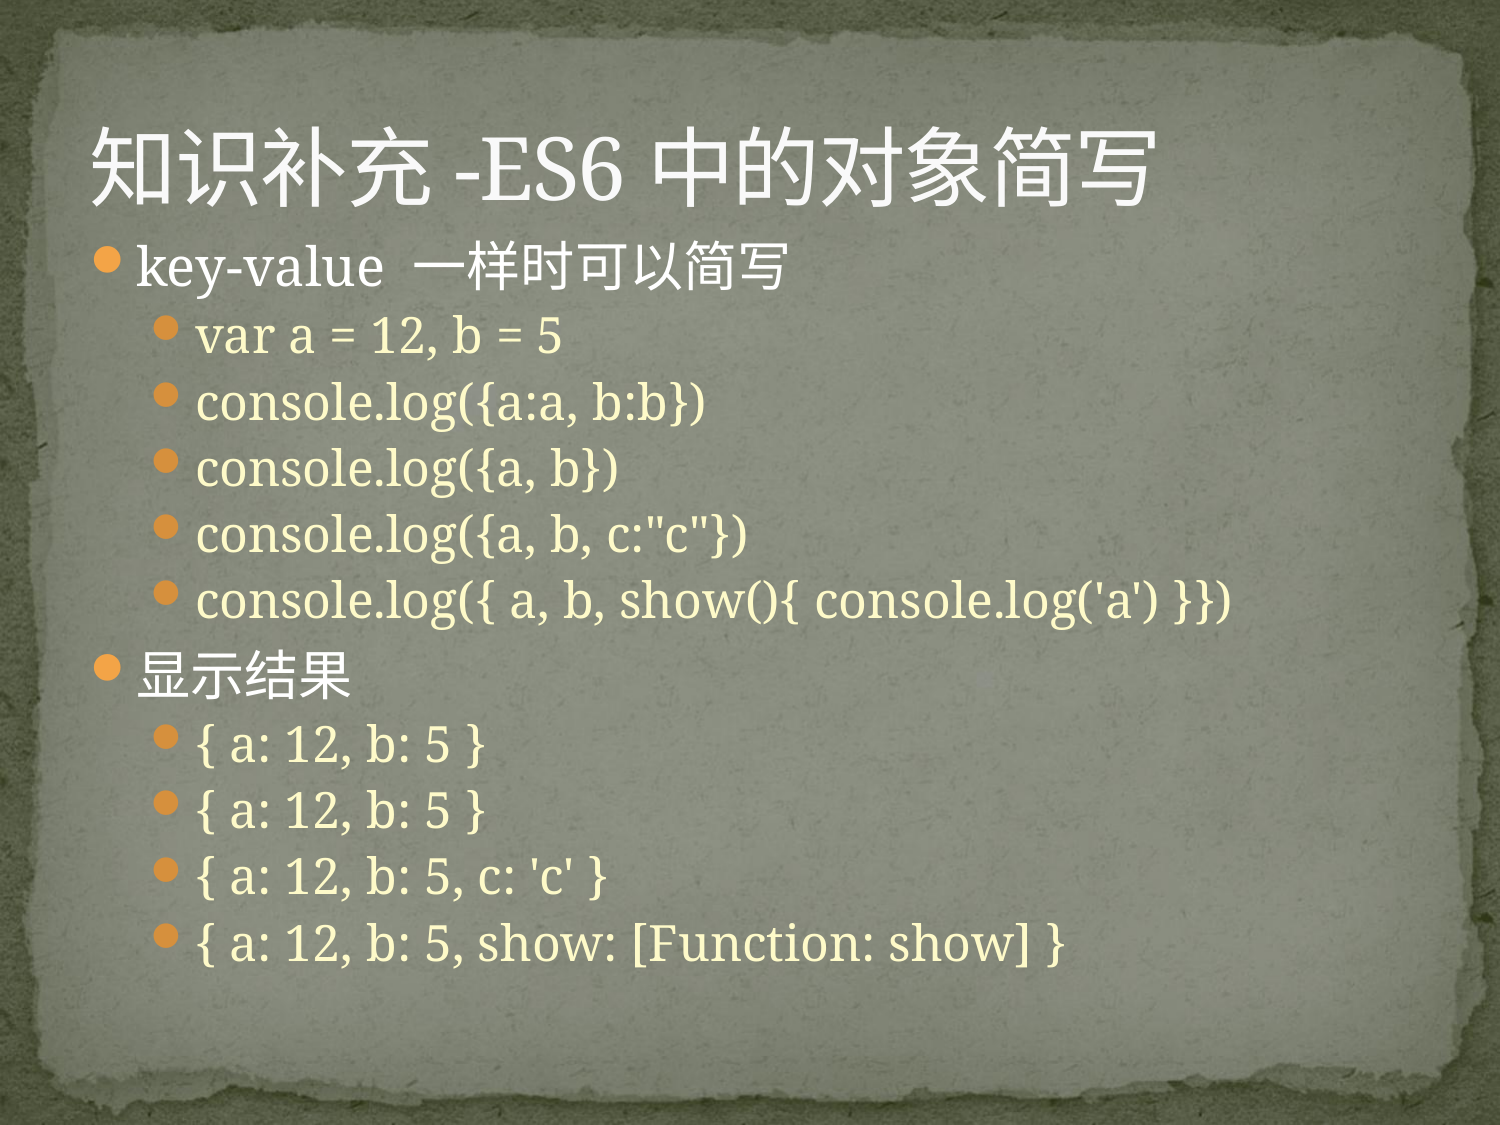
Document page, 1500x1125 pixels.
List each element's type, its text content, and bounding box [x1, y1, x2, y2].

title 知识补充-ES6中的对象简写 [74, 24, 1425, 225]
picture [0, 0, 1500, 1125]
list key-value 一样时可以简写 var a = 12, b = 5 console.log({a:a, b:b}) console.log({a, b}) console.log({a, b, c:"c"}) console.log({ a, b, show(){ console.log('a') }}) 显示结果 { a: 12, b: 5 } { a: 12, b: 5 } { a: 12, b: 5, c: 'c' } { a: 12, b: 5, show: [Function: show] } [75, 225, 1425, 1000]
